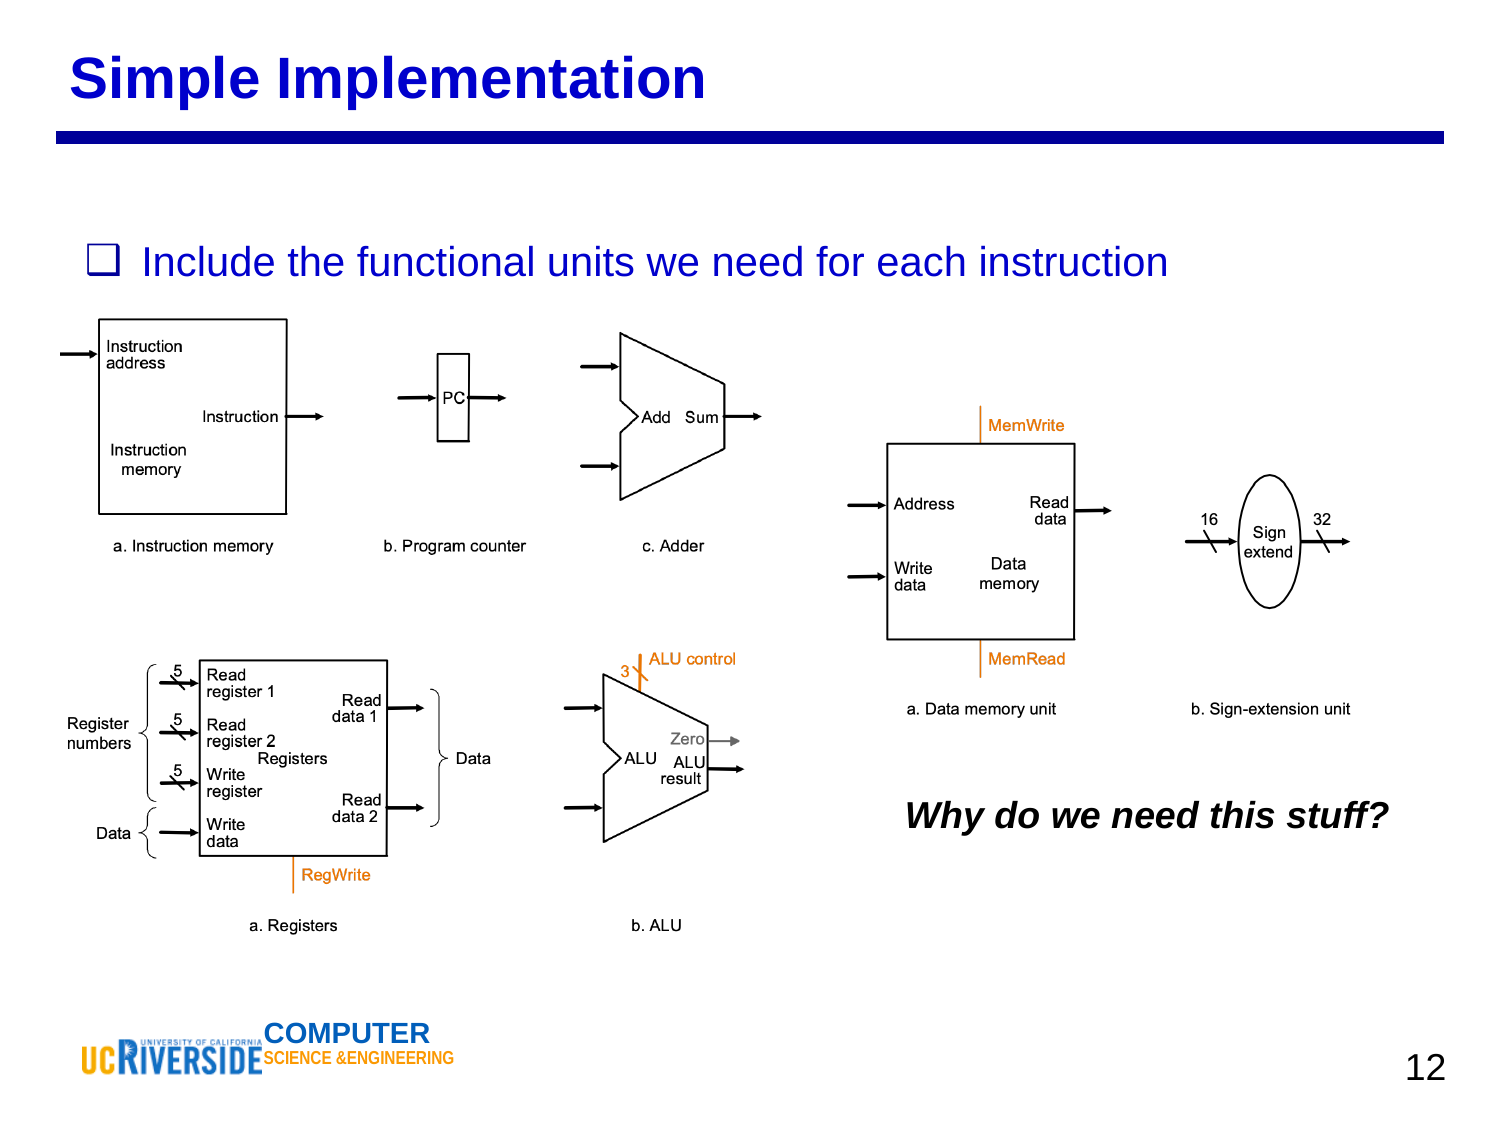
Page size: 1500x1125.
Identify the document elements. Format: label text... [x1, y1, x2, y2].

picture [846, 405, 1357, 722]
picture [60, 317, 766, 557]
picture [65, 650, 749, 937]
text_box Why do we need this stuff? [897, 783, 1399, 844]
list Include the functional units we need for each instruction [77, 227, 1373, 973]
title Simple Implementation [62, 24, 1313, 125]
slide_number ‹#› [1397, 1035, 1457, 1125]
picture [82, 1025, 262, 1089]
